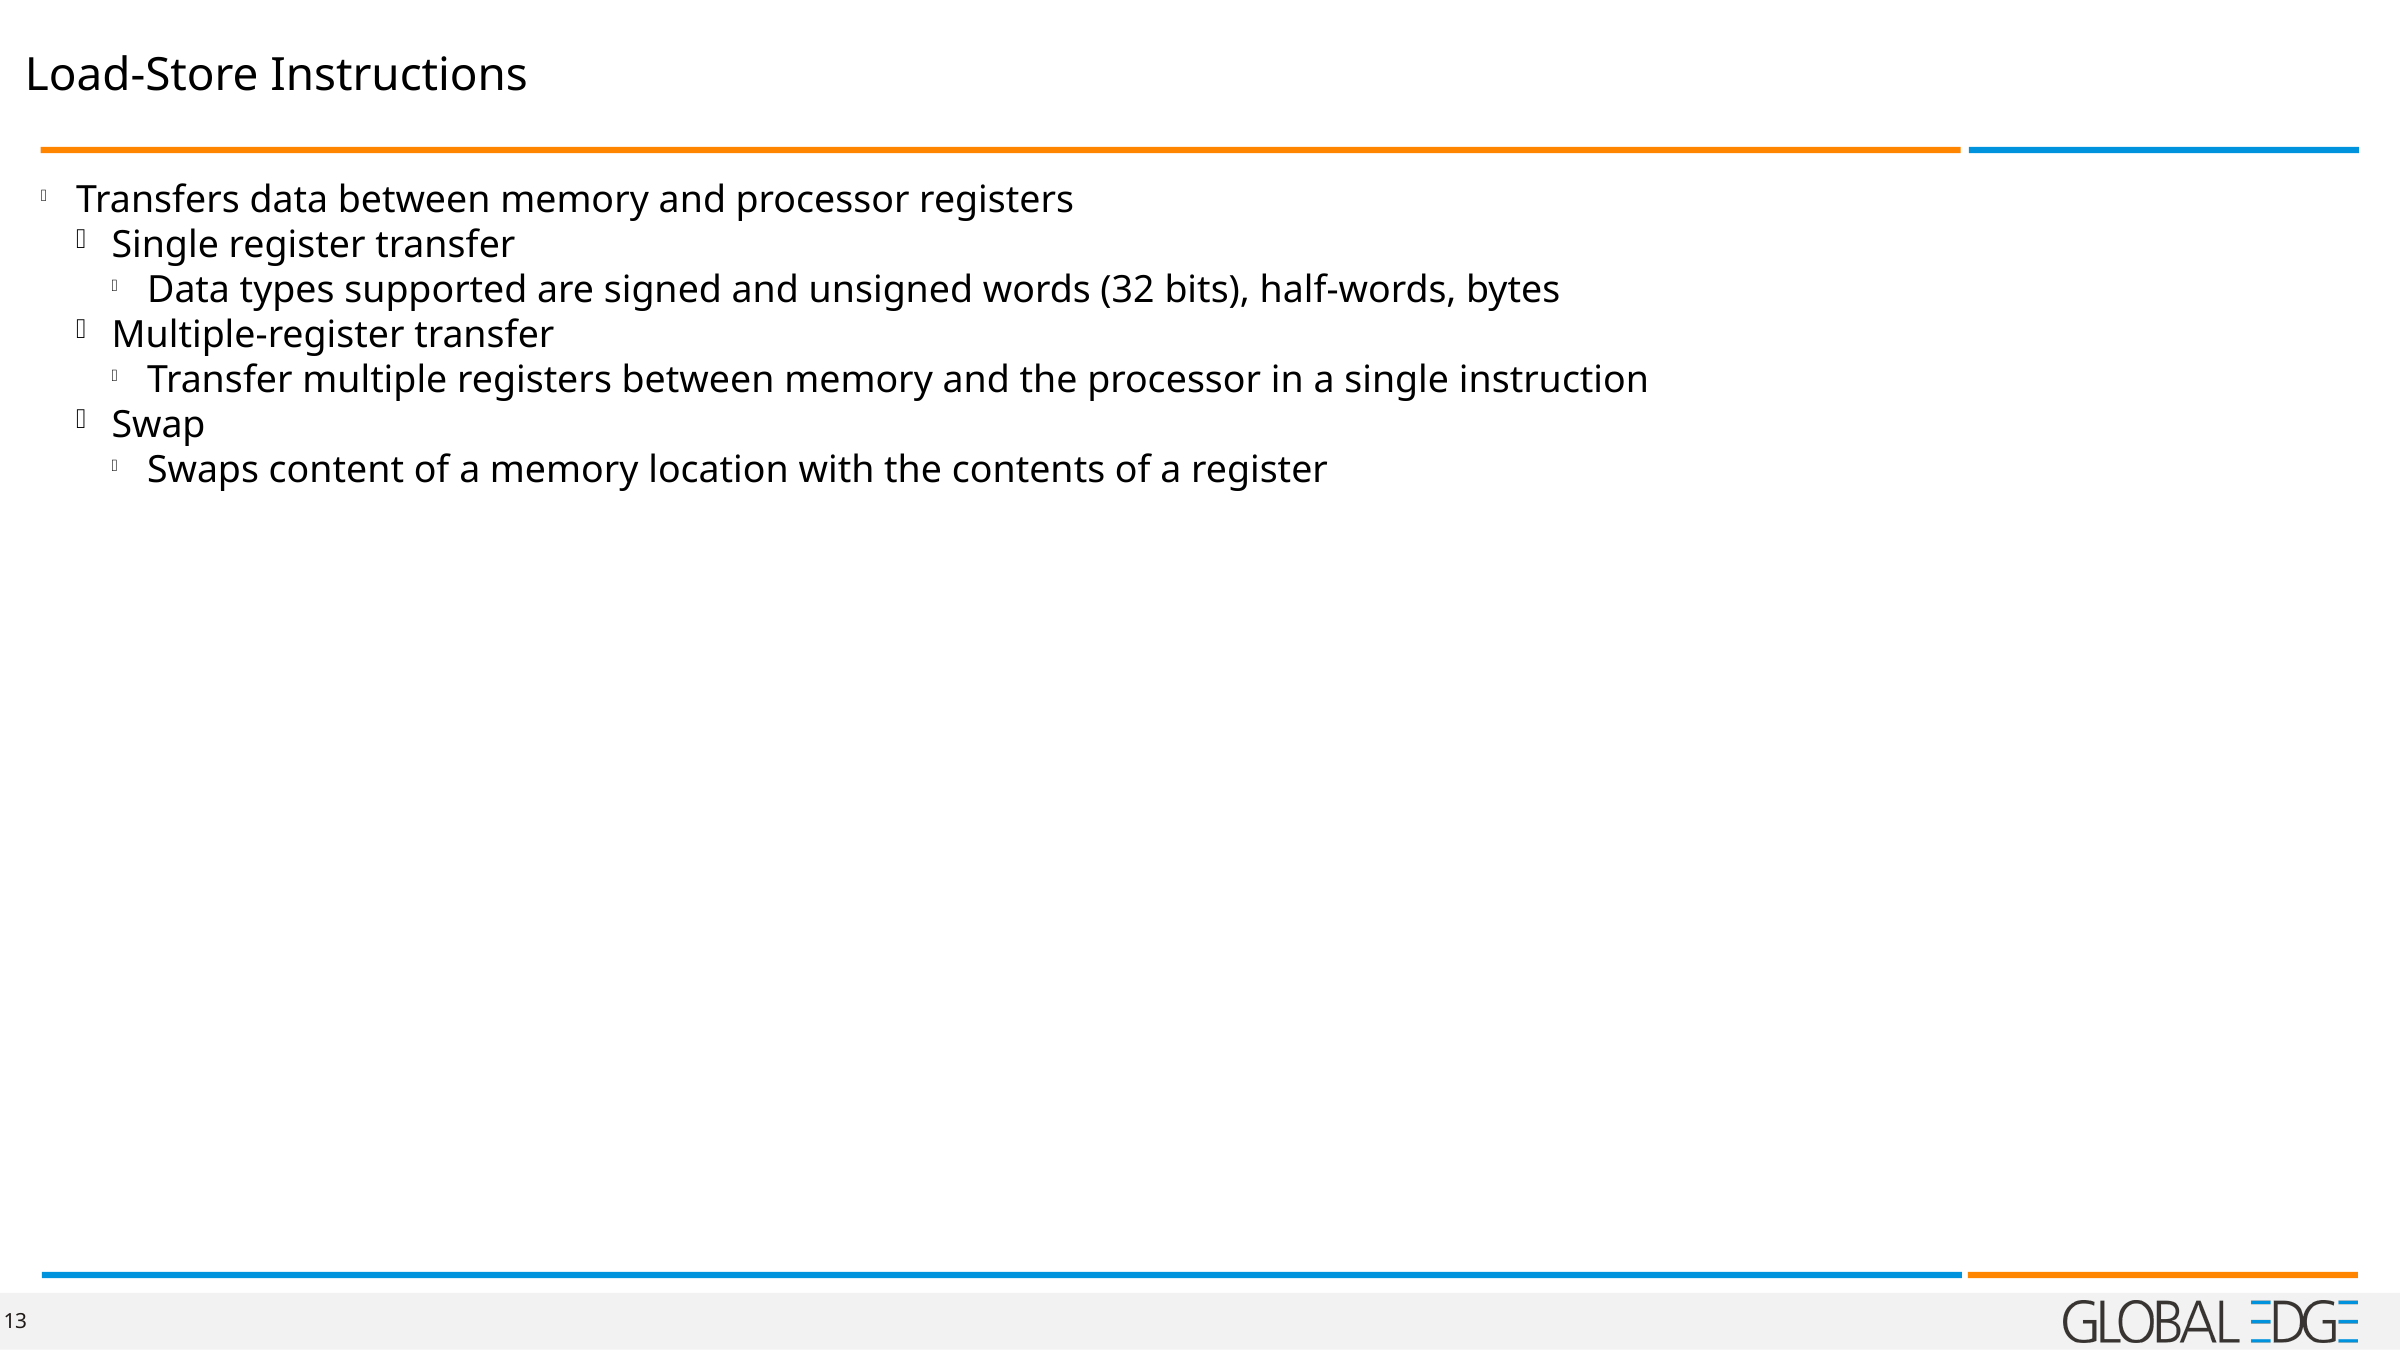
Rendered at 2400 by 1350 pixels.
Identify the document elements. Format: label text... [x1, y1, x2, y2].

picture [2063, 1300, 2358, 1343]
text_box Transfers data between memory and processor registers Single register transfer Data types supported are signed and unsigned words (32 bits), half-words, bytes Multiple-register transfer Transfer multiple registers between memory and the processor in a single instruction Swap Swaps content of a memory location with the contents of a register [40, 174, 2358, 1255]
text_box Load-Store Instructions [24, 19, 2175, 125]
